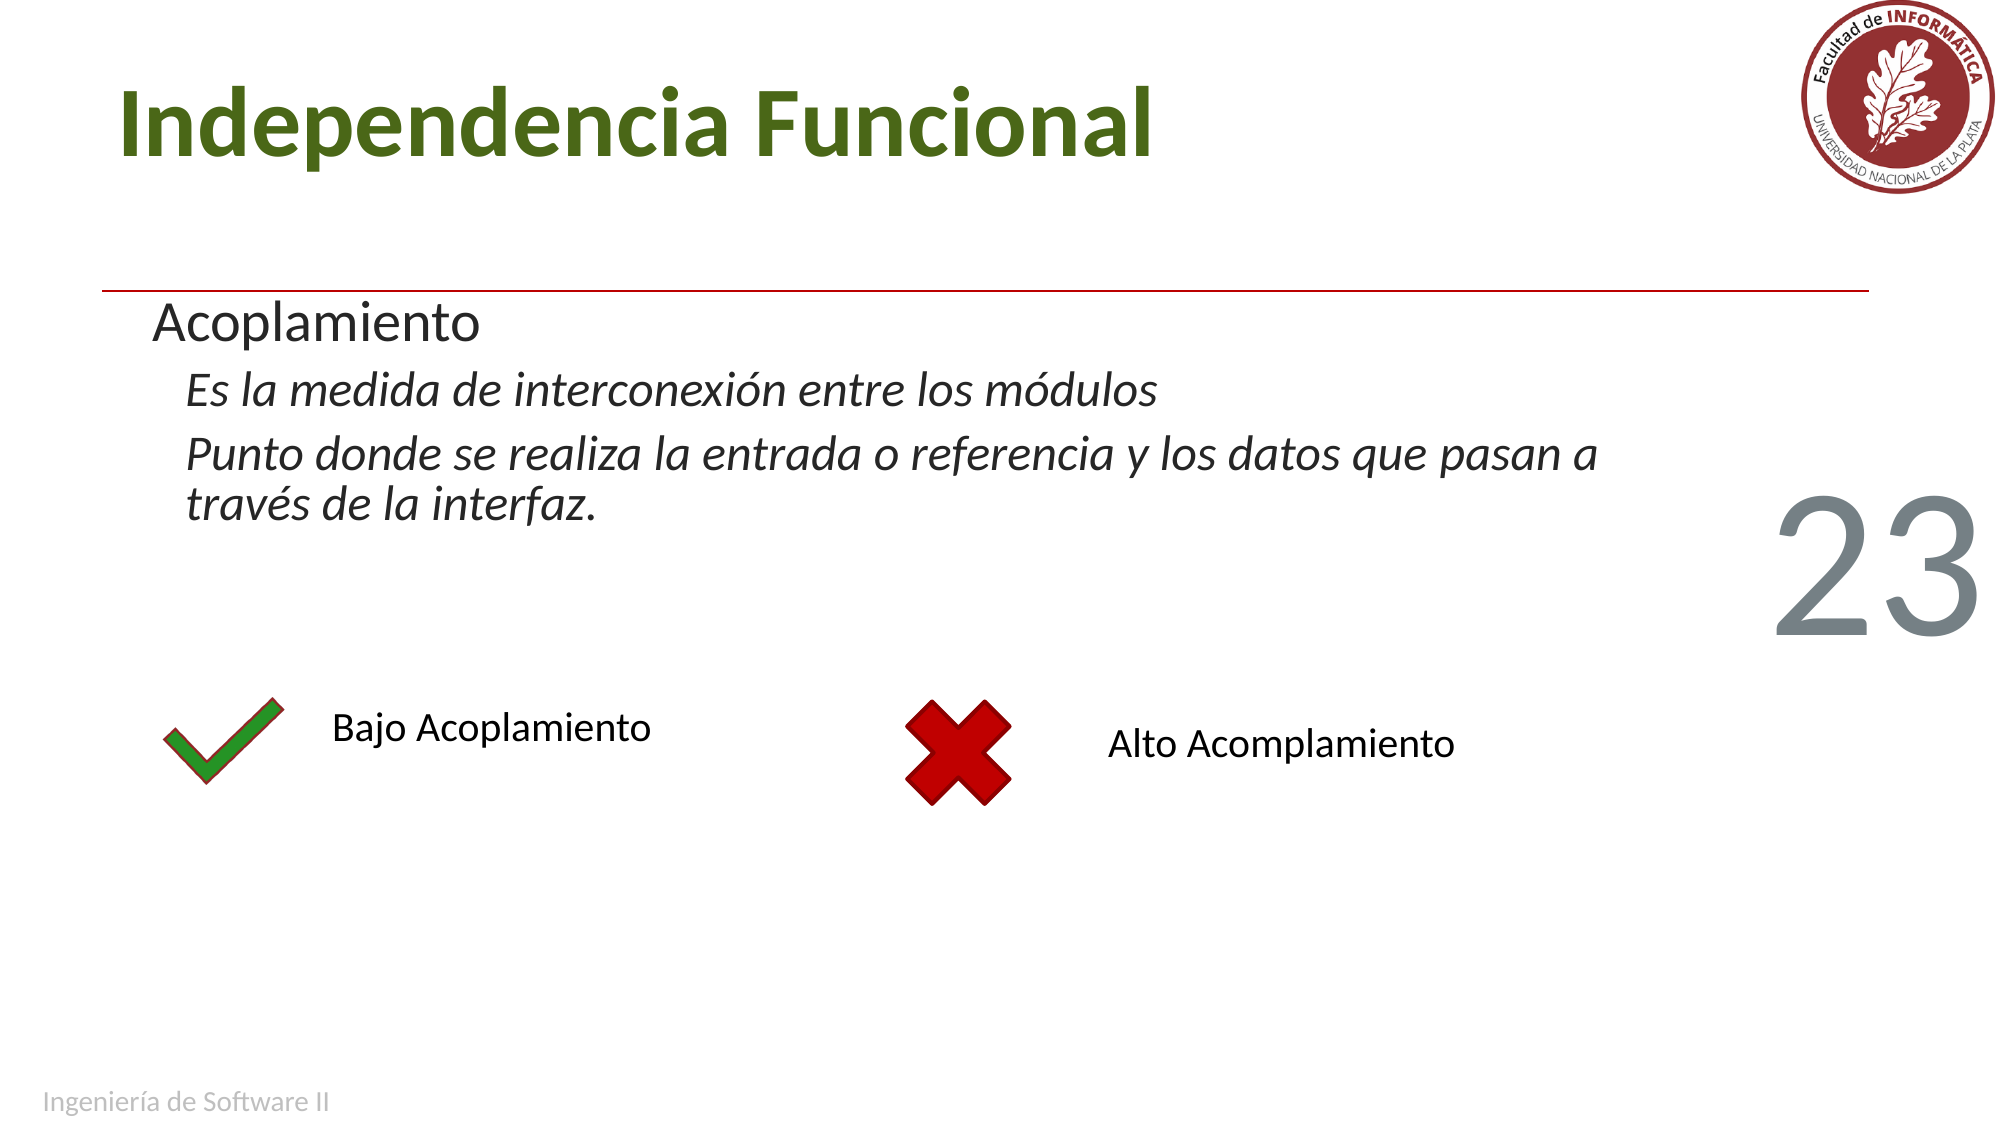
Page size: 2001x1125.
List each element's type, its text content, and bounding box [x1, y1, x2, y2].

text_box Ingeniería de Software II [27, 1075, 381, 1110]
text_box Acoplamiento Es la medida de interconexión entre los módulos Punto donde se realiza la entrada o referencia y los datos que pasan a través de la interfaz. [80, 286, 1687, 1022]
text_box Bajo Acoplamiento [317, 692, 768, 758]
text_box Alto Acomplamiento [1093, 708, 1544, 774]
picture [162, 678, 285, 803]
picture [1801, 0, 2000, 195]
text_box Independencia Funcional [102, 81, 1782, 291]
text_box [907, 701, 1010, 804]
text_box 23 [1687, 456, 2000, 686]
